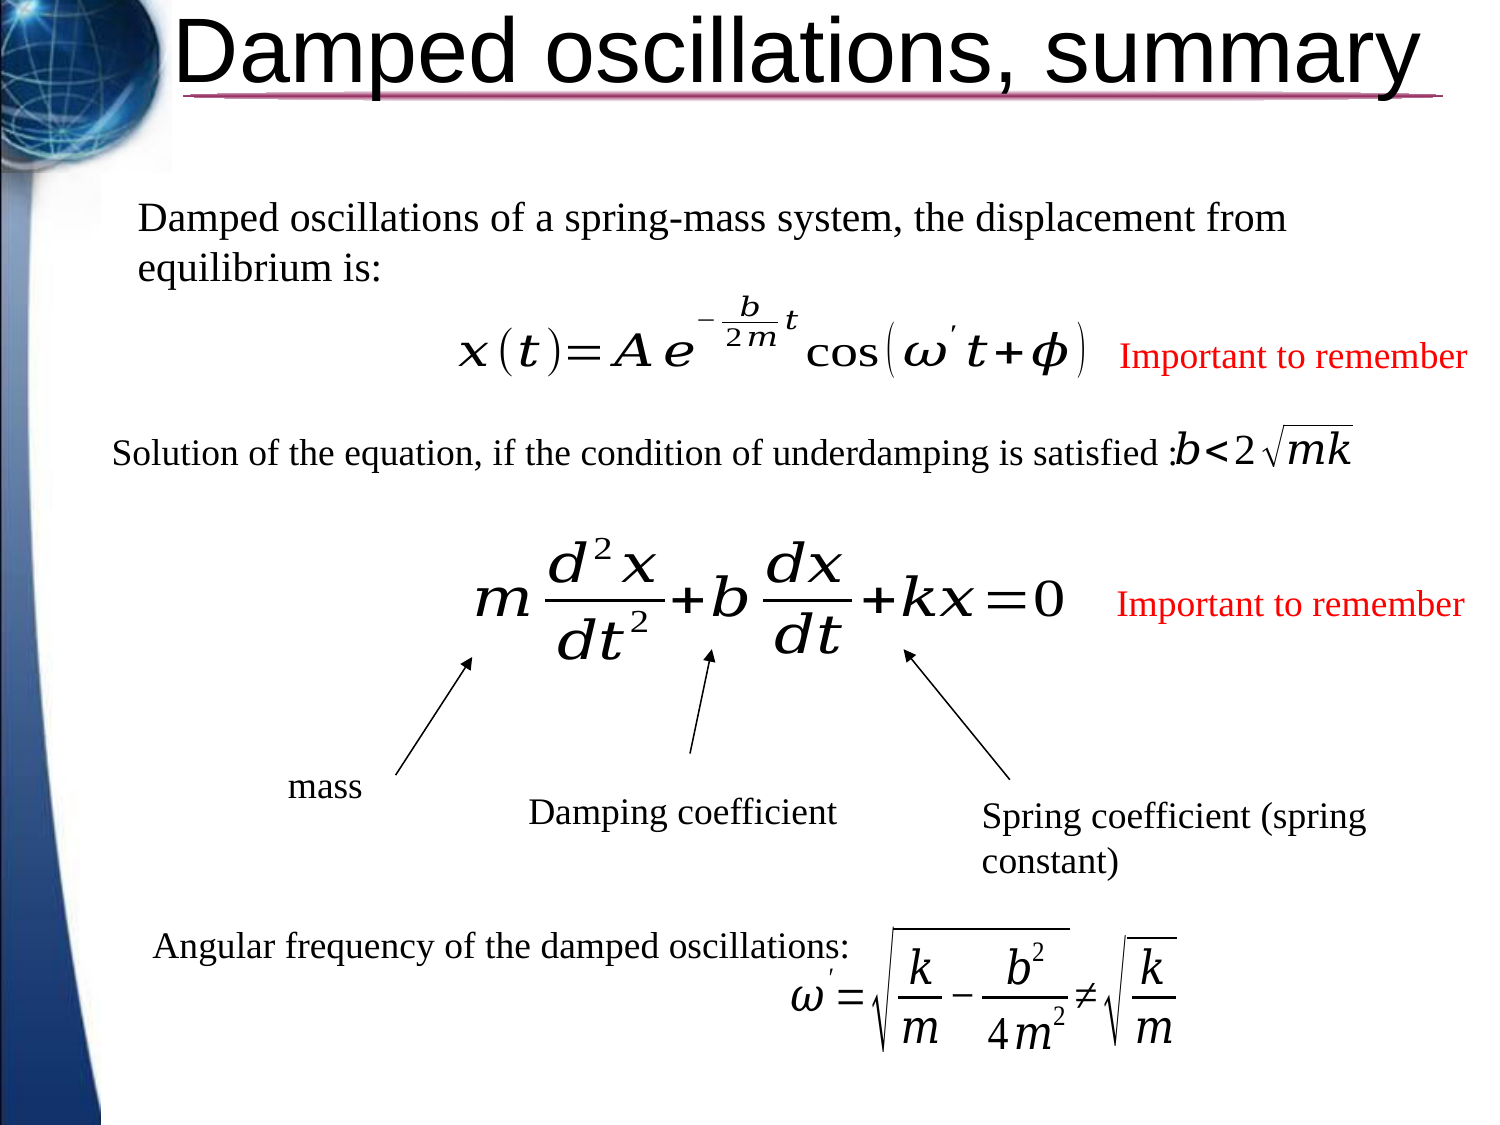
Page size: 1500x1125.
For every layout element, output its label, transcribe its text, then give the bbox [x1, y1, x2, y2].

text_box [903, 648, 1010, 780]
text_box Important to remember [1104, 323, 1500, 384]
slide_number [1104, 1022, 1455, 1092]
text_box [689, 648, 713, 754]
picture [0, 0, 172, 1125]
text_box Solution of the equation, if the condition of underdamping is satisfied : [96, 420, 1376, 481]
text_box Important to remember [1101, 572, 1500, 632]
text_box Angular frequency of the damped oscillations: [137, 913, 1265, 974]
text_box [395, 656, 473, 776]
text_box mass [273, 753, 439, 814]
text_box Damped oscillations of a spring-mass system, the displacement from equilibrium is: [123, 182, 1458, 298]
title Damped oscillations, summary [135, 0, 1486, 172]
text_box Damping coefficient [513, 779, 932, 840]
text_box Spring coefficient (spring constant) [966, 783, 1412, 889]
